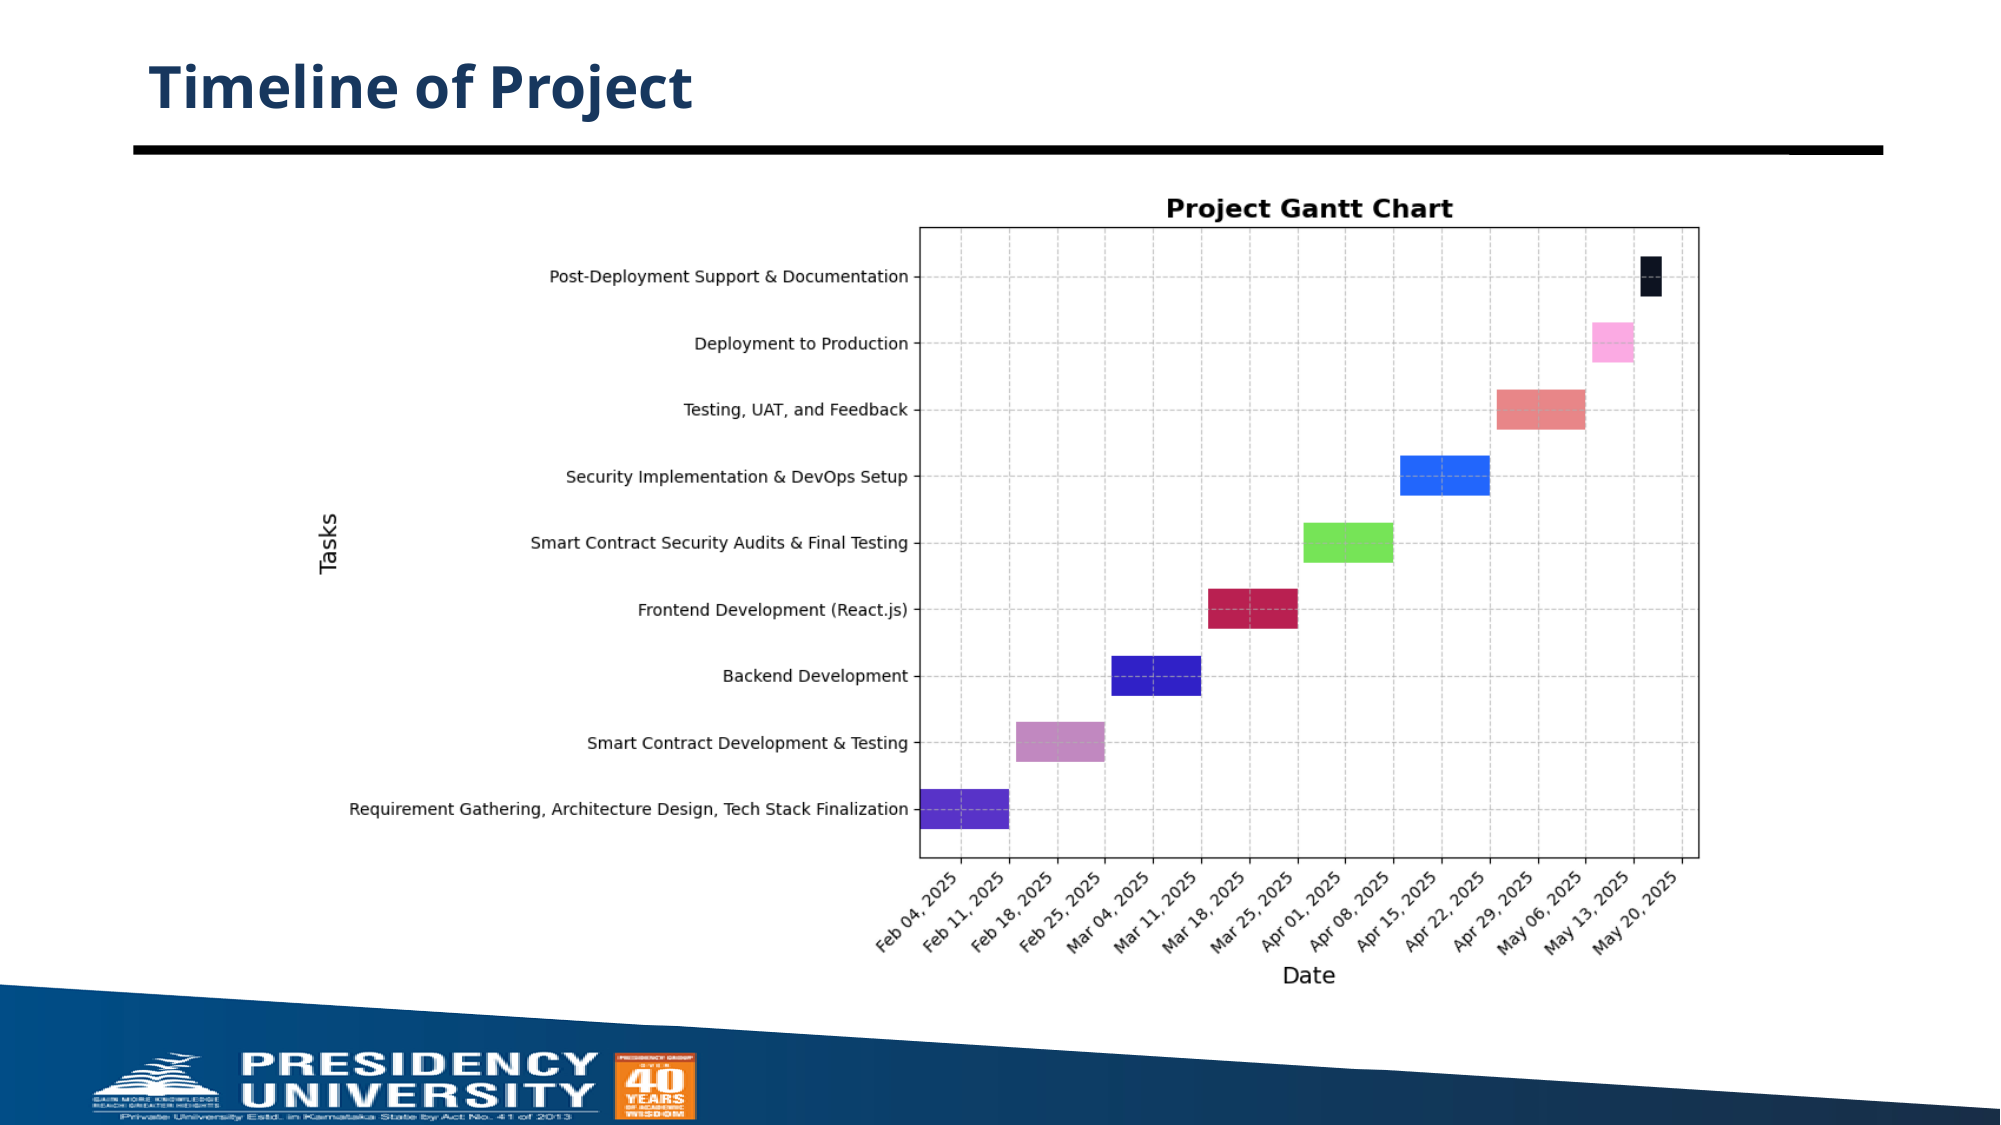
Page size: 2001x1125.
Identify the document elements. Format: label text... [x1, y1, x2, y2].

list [307, 187, 1709, 1001]
title Timeline of Project [133, 45, 1884, 125]
picture [0, 982, 2000, 1125]
